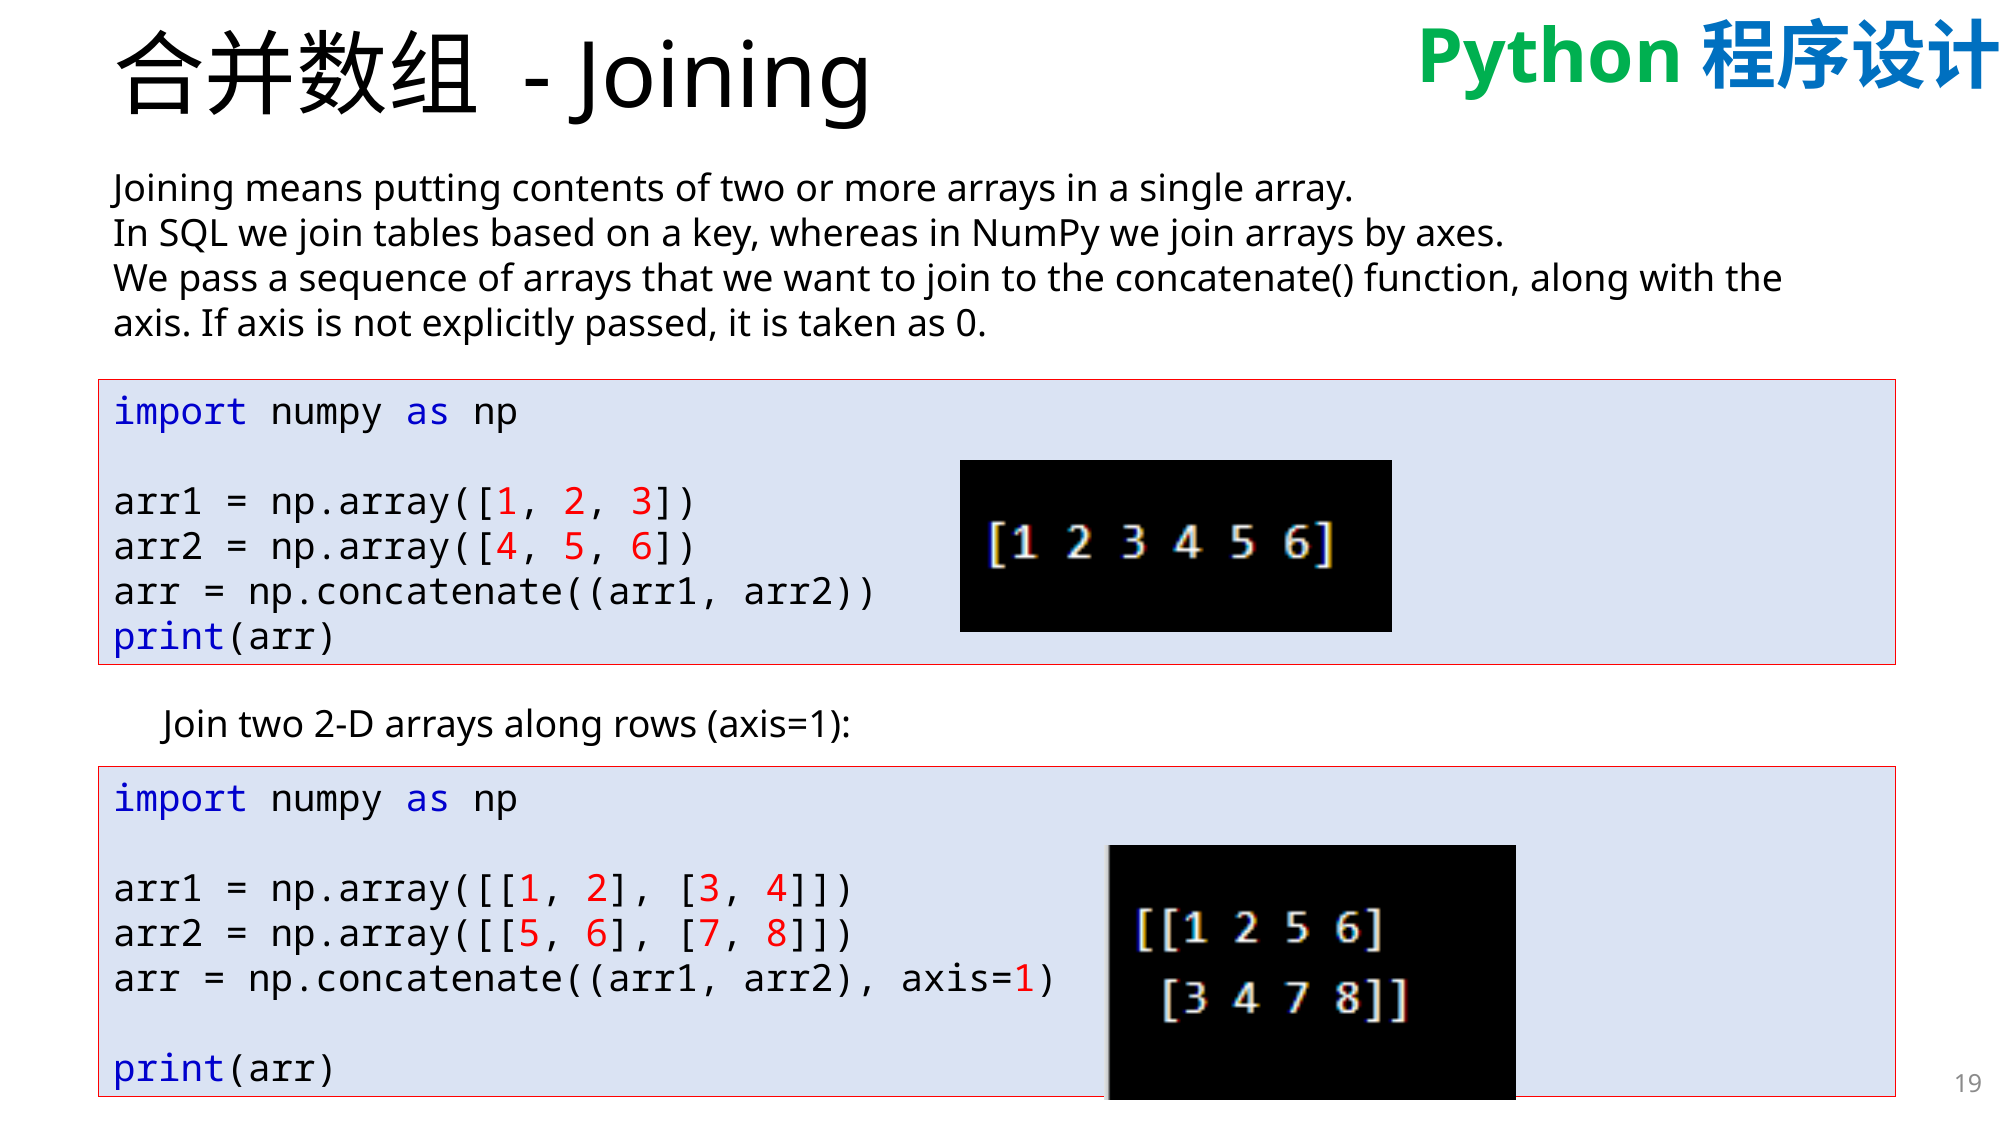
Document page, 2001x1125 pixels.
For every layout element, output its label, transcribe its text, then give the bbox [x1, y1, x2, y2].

title 合并数组 - Joining [98, 0, 1824, 156]
picture [960, 460, 1392, 632]
picture [1104, 845, 1516, 1100]
text_box import numpy as np arr1 = np.array([[1, 2], [3, 4]]) arr2 = np.array([[5, 6], [7, 8]]) arr = np.concatenate((arr1, arr2), axis=1) print(arr) [98, 766, 1896, 1097]
text_box import numpy as np arr1 = np.array([1, 2, 3]) arr2 = np.array([4, 5, 6]) arr = np.concatenate((arr1, arr2)) print(arr) [98, 379, 1896, 665]
text_box Joining means putting contents of two or more arrays in a single array. In SQL we join tables based on a key, whereas in NumPy we join arrays by axes. We pass a sequence of arrays that we want to join to the concatenate() function, along with the axis. If axis is not explicitly passed, it is taken as 0. [98, 156, 1880, 352]
text_box Join two 2-D arrays along rows (axis=1): [148, 692, 867, 753]
slide_number 19 [1841, 1054, 1998, 1115]
